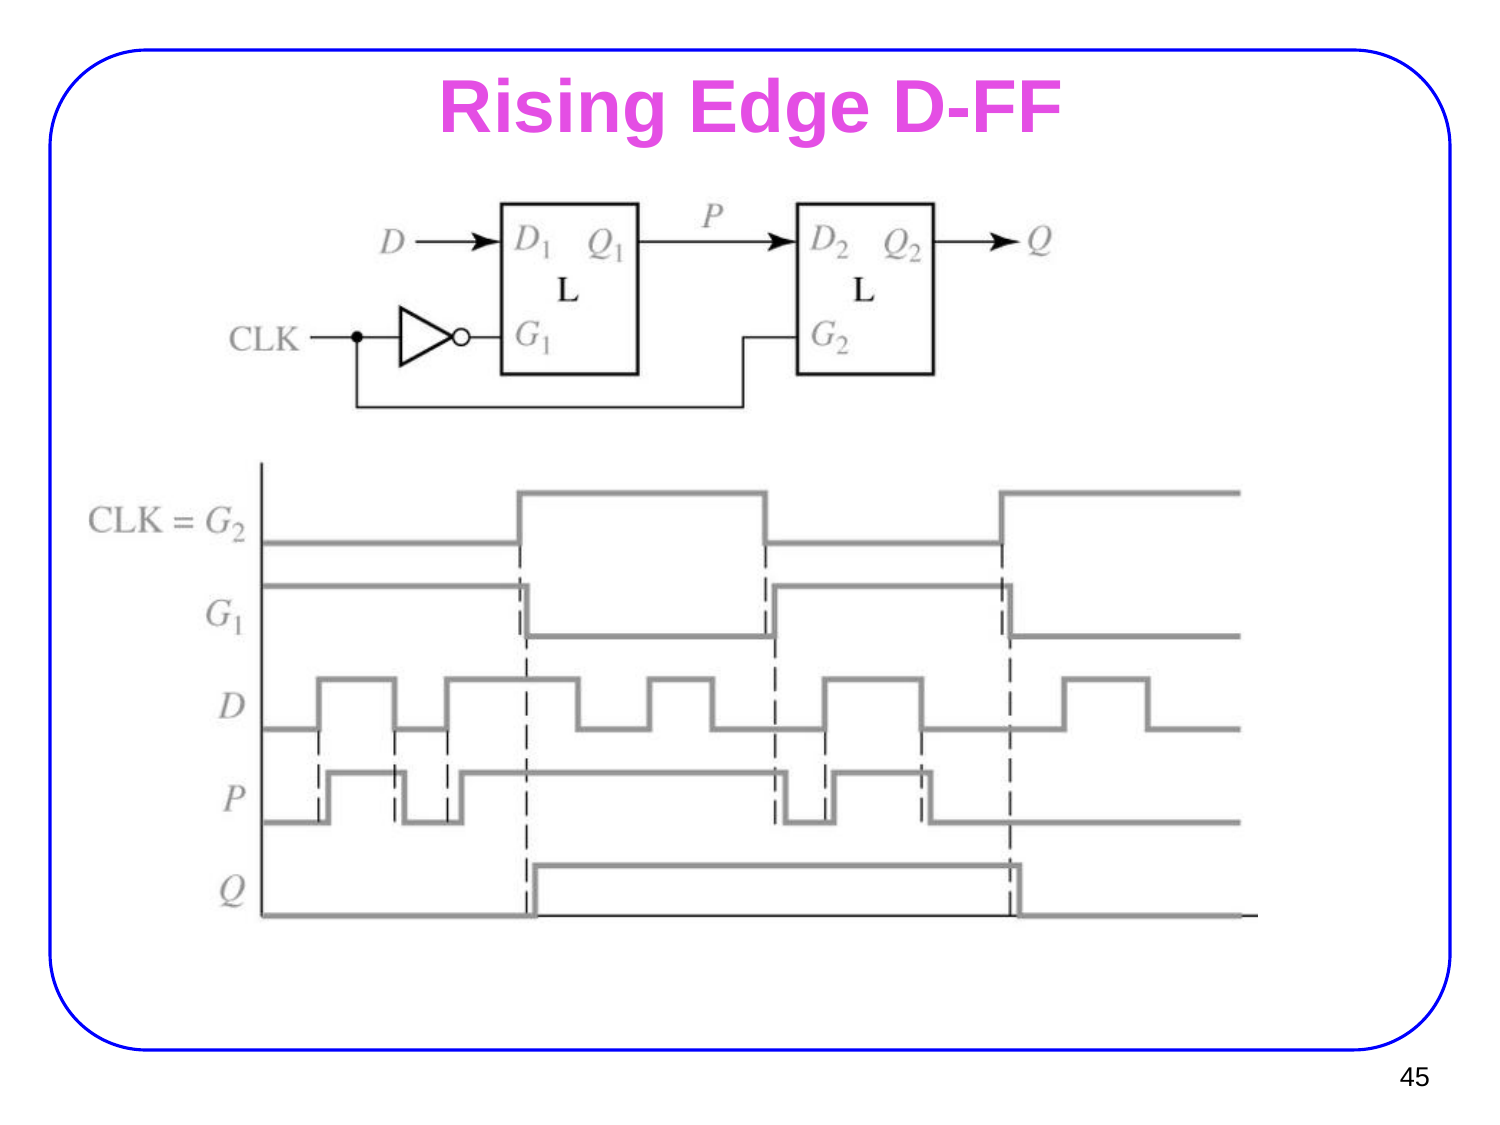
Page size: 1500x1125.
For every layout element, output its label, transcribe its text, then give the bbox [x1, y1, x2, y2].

picture [76, 195, 1282, 943]
title Rising Edge D-FF [113, 66, 1389, 140]
slide_number 45 [1351, 1047, 1444, 1104]
